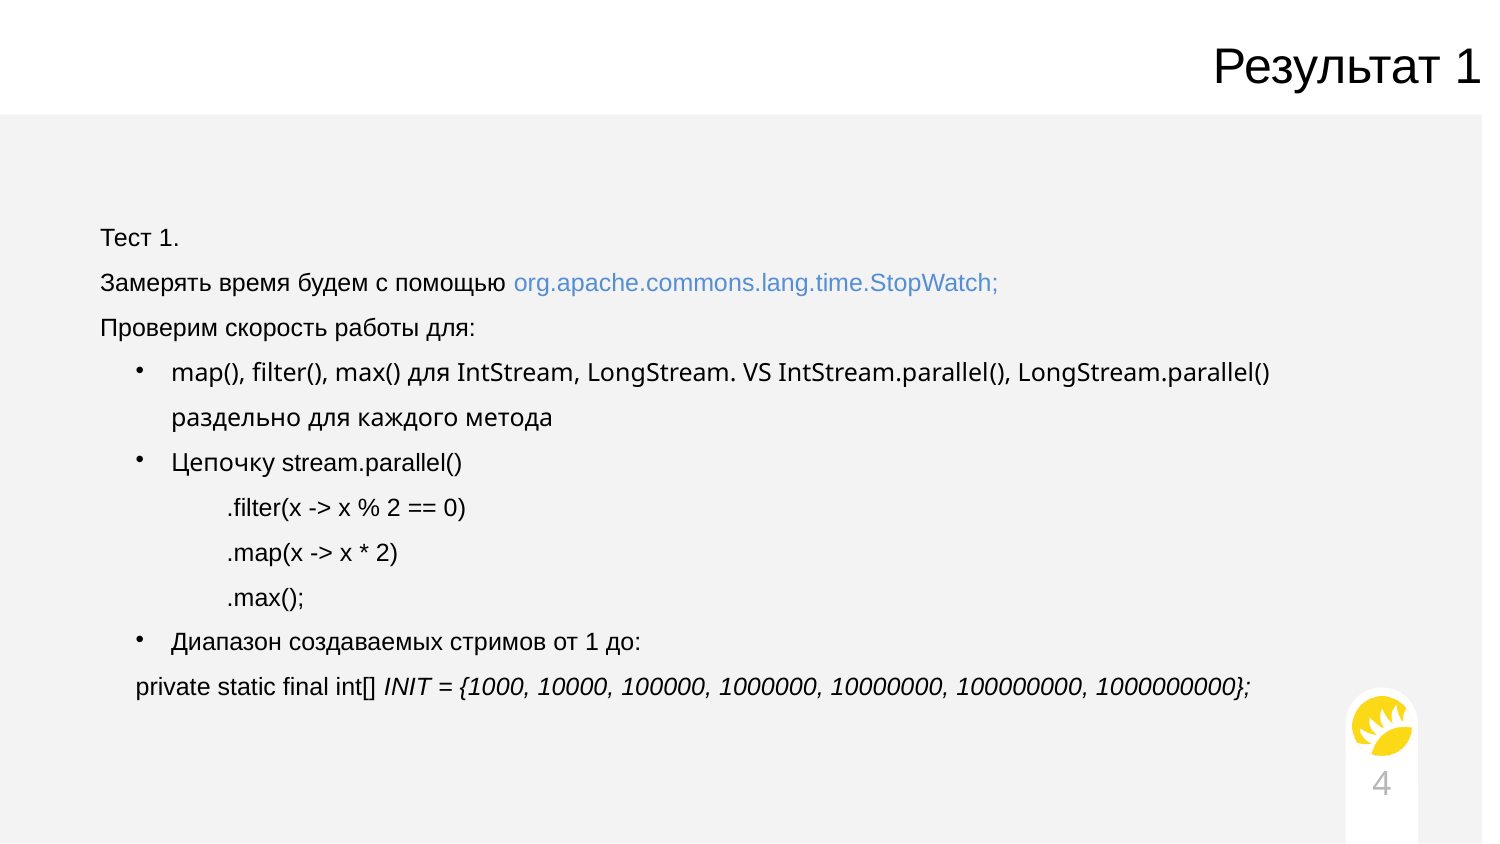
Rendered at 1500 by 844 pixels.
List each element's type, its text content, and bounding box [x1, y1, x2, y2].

text_box Результат 1 [466, 32, 1483, 106]
text_box [0, 114, 1483, 844]
picture [1352, 695, 1412, 756]
text_box [1346, 714, 1418, 844]
text_box 4 [1355, 764, 1408, 803]
text_box [88, 224, 718, 755]
text_box Тест 1. Замерять время будем с помощью org.apache.commons.lang.time.StopWatch; Проверим скорость работы для: map(), filter(), max() для IntStream, LongStream. VS IntStream.parallel(), LongStream.parallel() раздельно для каждого метода Цепочку stream.parallel() .filter(x -> x % 2 == 0) .map(x -> x * 2) .max(); Диапазон создаваемых стримов от 1 до: private static final int[] INIT = {1000, 10000, 100000, 1000000, 10000000, 100000000, 1000000000}; [100, 197, 1329, 729]
text_box [1362, 688, 1402, 694]
